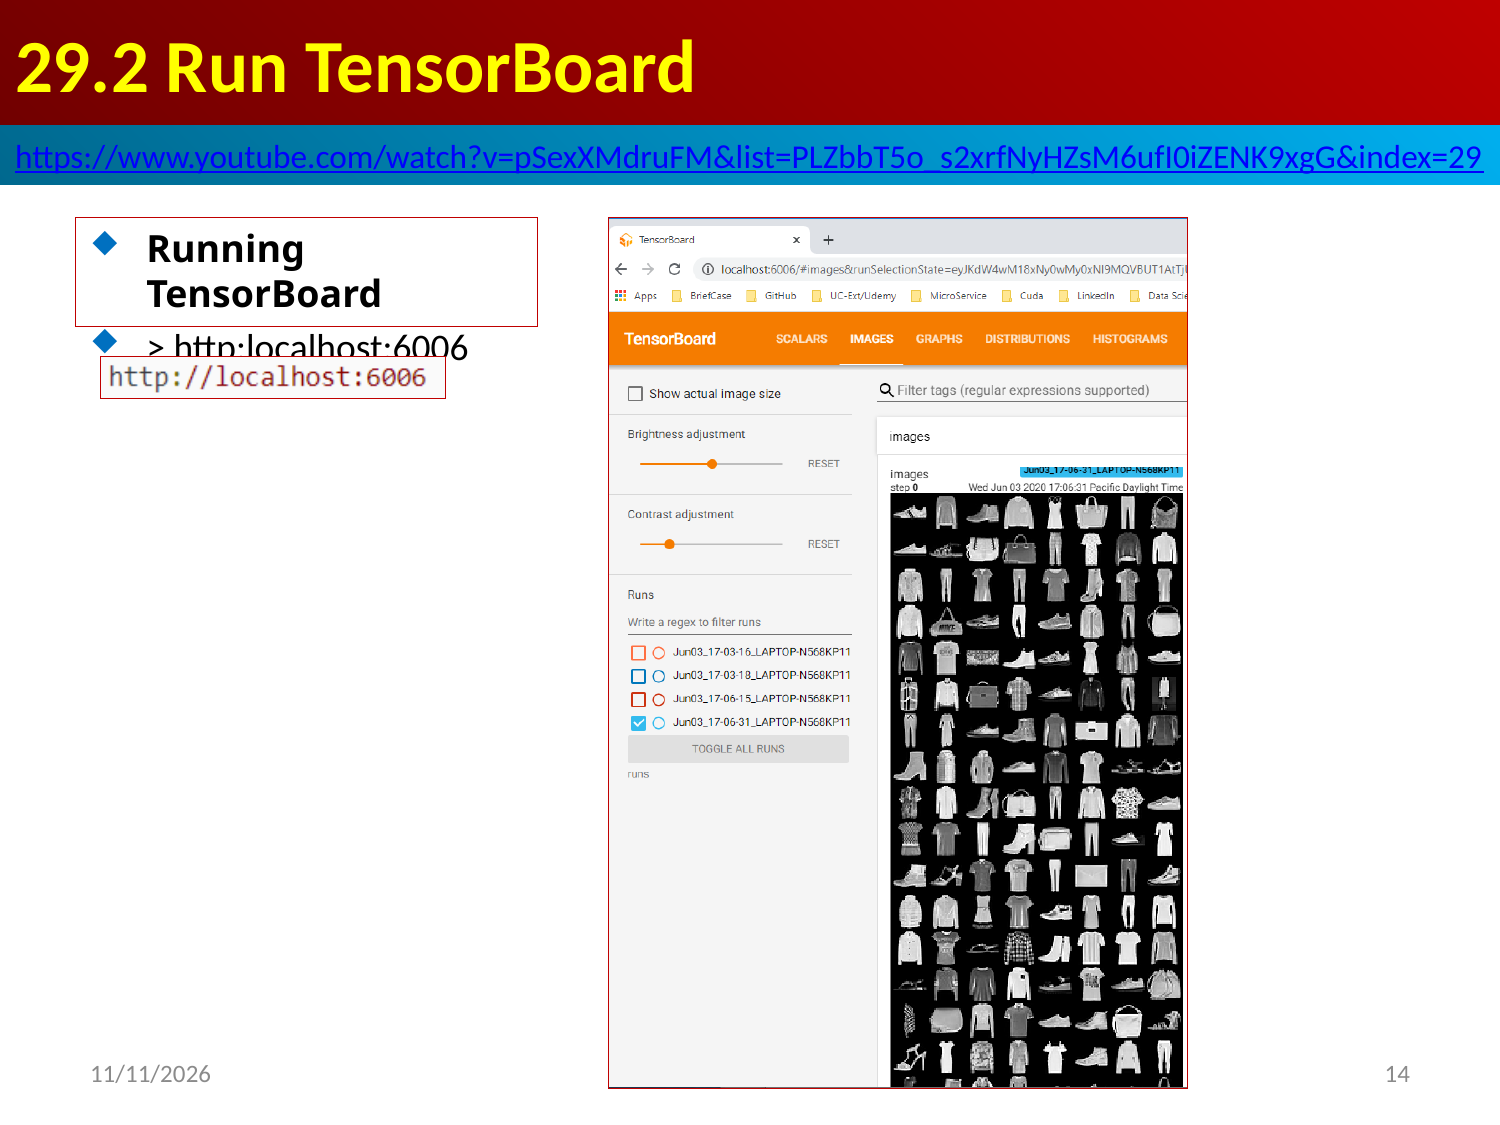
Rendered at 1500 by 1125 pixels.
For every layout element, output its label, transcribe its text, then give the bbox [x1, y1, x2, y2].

slide_number 14 [1074, 1042, 1425, 1103]
text_box https://www.youtube.com/watch?v=pSexXMdruFM&list=PLZbbT5o_s2xrfNyHZsM6ufI0iZENK9xgG&index=29 [0, 125, 1500, 185]
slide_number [75, 1042, 425, 1103]
picture [608, 217, 1188, 1089]
subtitle Running TensorBoard > http:localhost:6006 [75, 217, 538, 327]
title 29.2 Run TensorBoard [0, 0, 1500, 125]
picture [100, 355, 446, 399]
